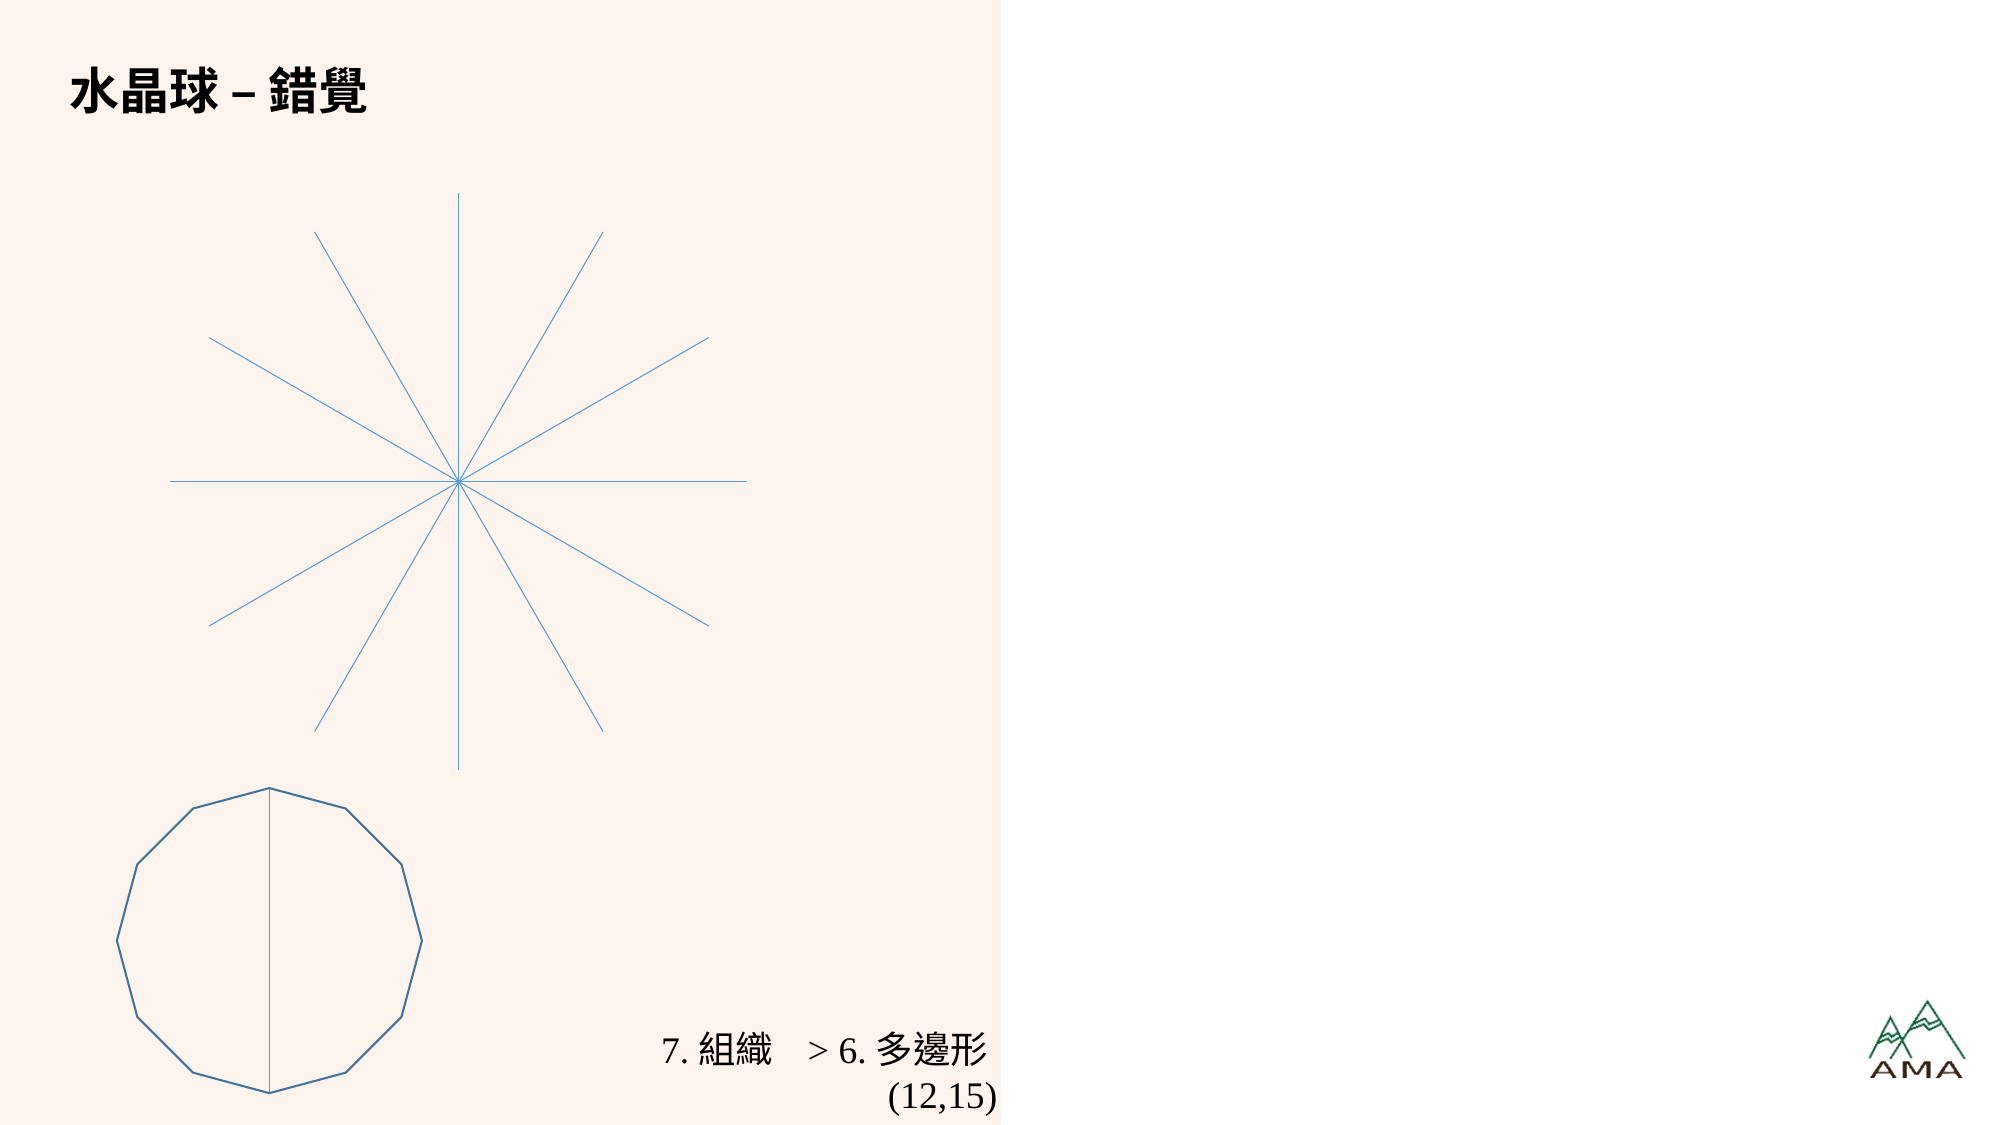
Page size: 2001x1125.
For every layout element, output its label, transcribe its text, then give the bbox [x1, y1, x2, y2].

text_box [170, 193, 748, 771]
picture [1857, 987, 1974, 1092]
title 水晶球 – 錯覺 [54, 59, 947, 127]
text_box [115, 787, 424, 1095]
text_box 7.組織 > 6.多邊形(12,15) [533, 1036, 1017, 1105]
